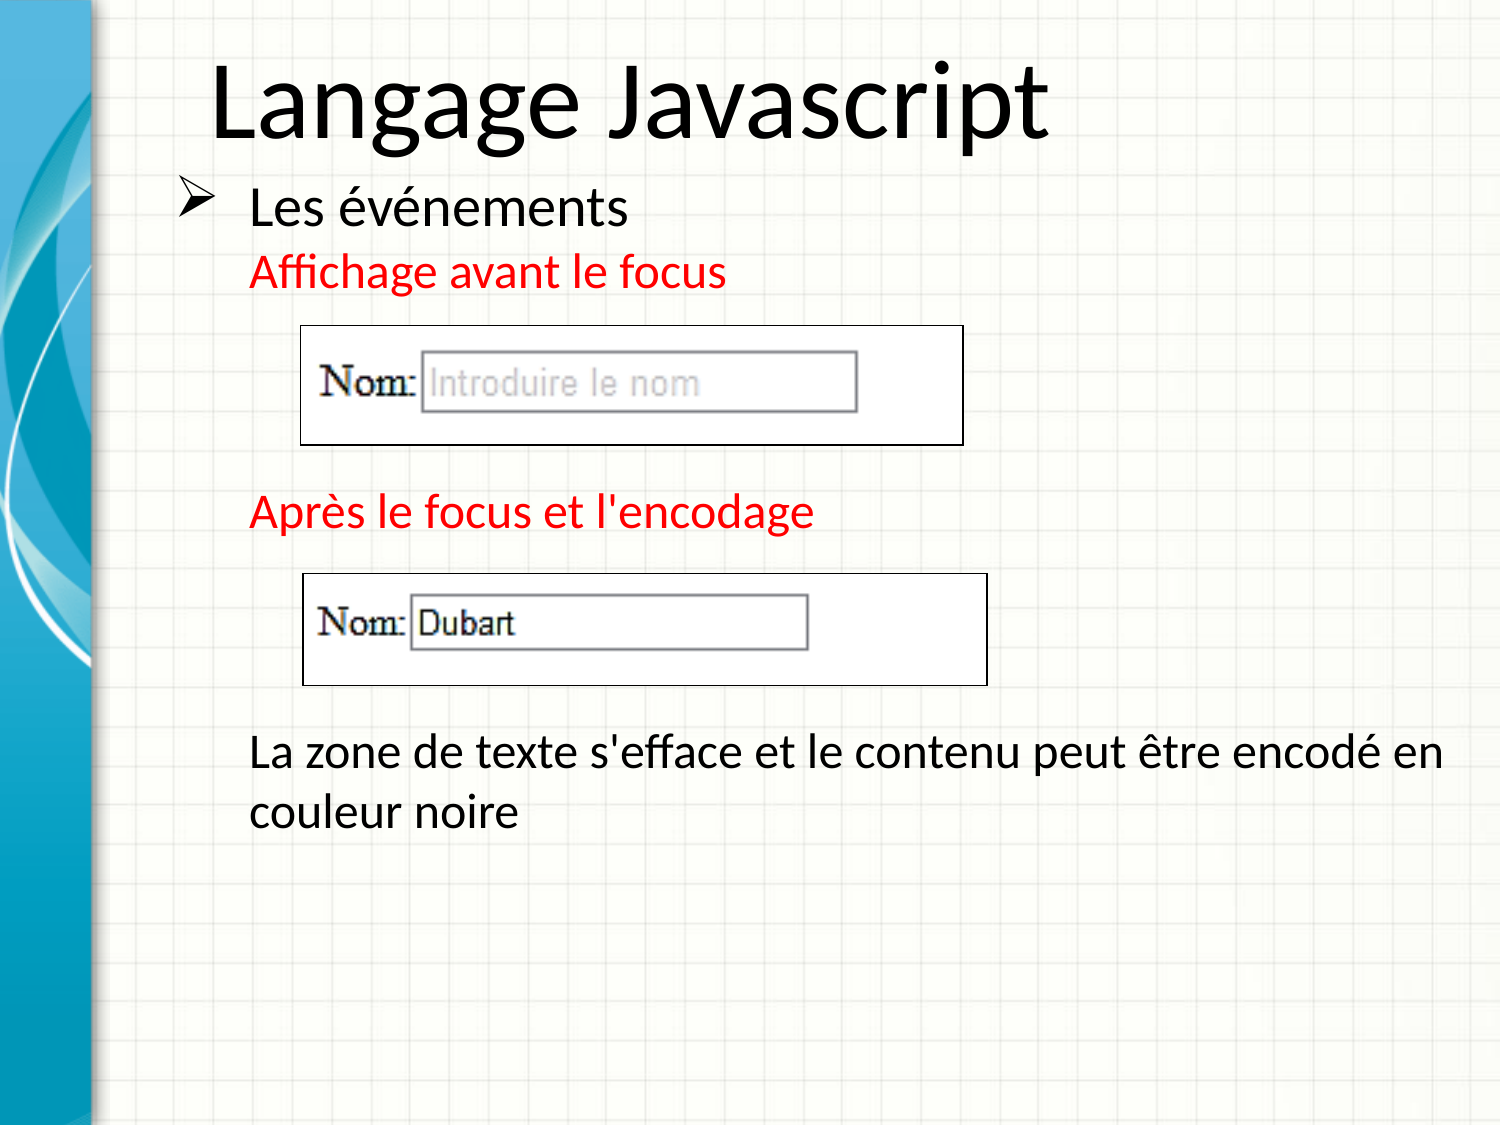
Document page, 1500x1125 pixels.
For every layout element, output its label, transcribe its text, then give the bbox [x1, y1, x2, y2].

text_box Langage Javascript [194, 19, 1483, 160]
picture [0, 0, 1500, 1125]
text_box Les événements Affichage avant le focus Après le focus et l'encodage La zone de texte s'efface et le contenu peut être encodé en couleur noire [159, 160, 1483, 846]
